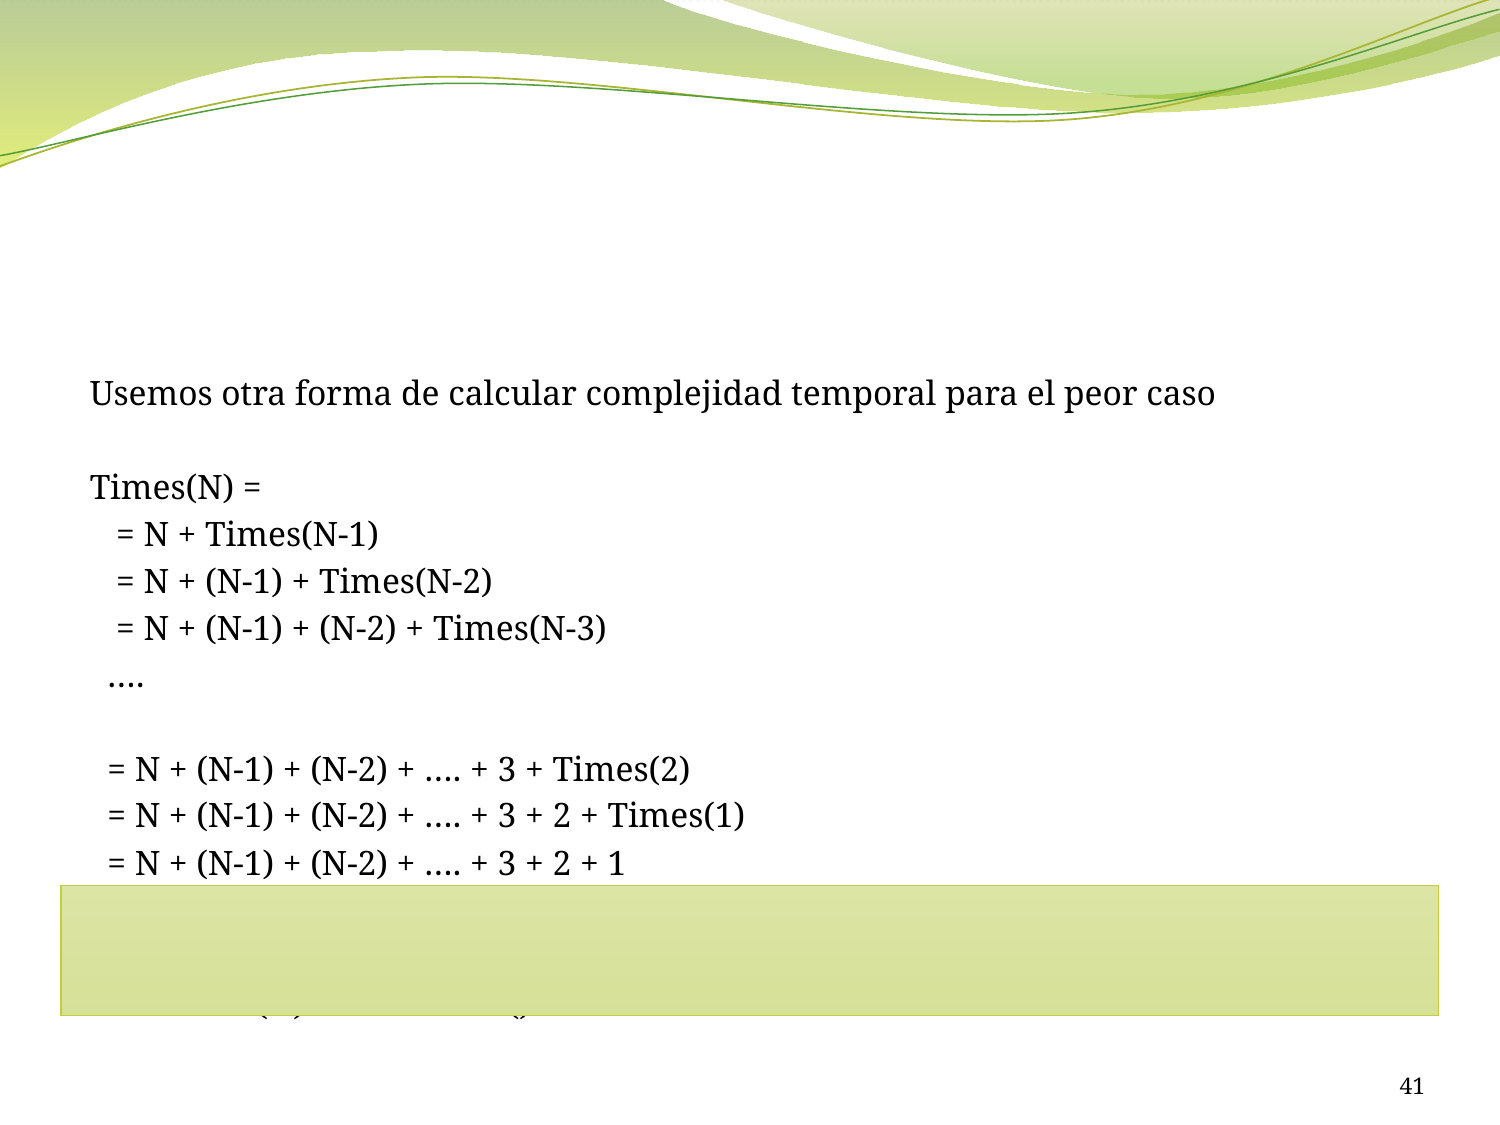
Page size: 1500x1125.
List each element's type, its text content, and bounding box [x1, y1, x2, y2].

text_box [60, 885, 1439, 1016]
slide_number 41 [1299, 1042, 1425, 1103]
